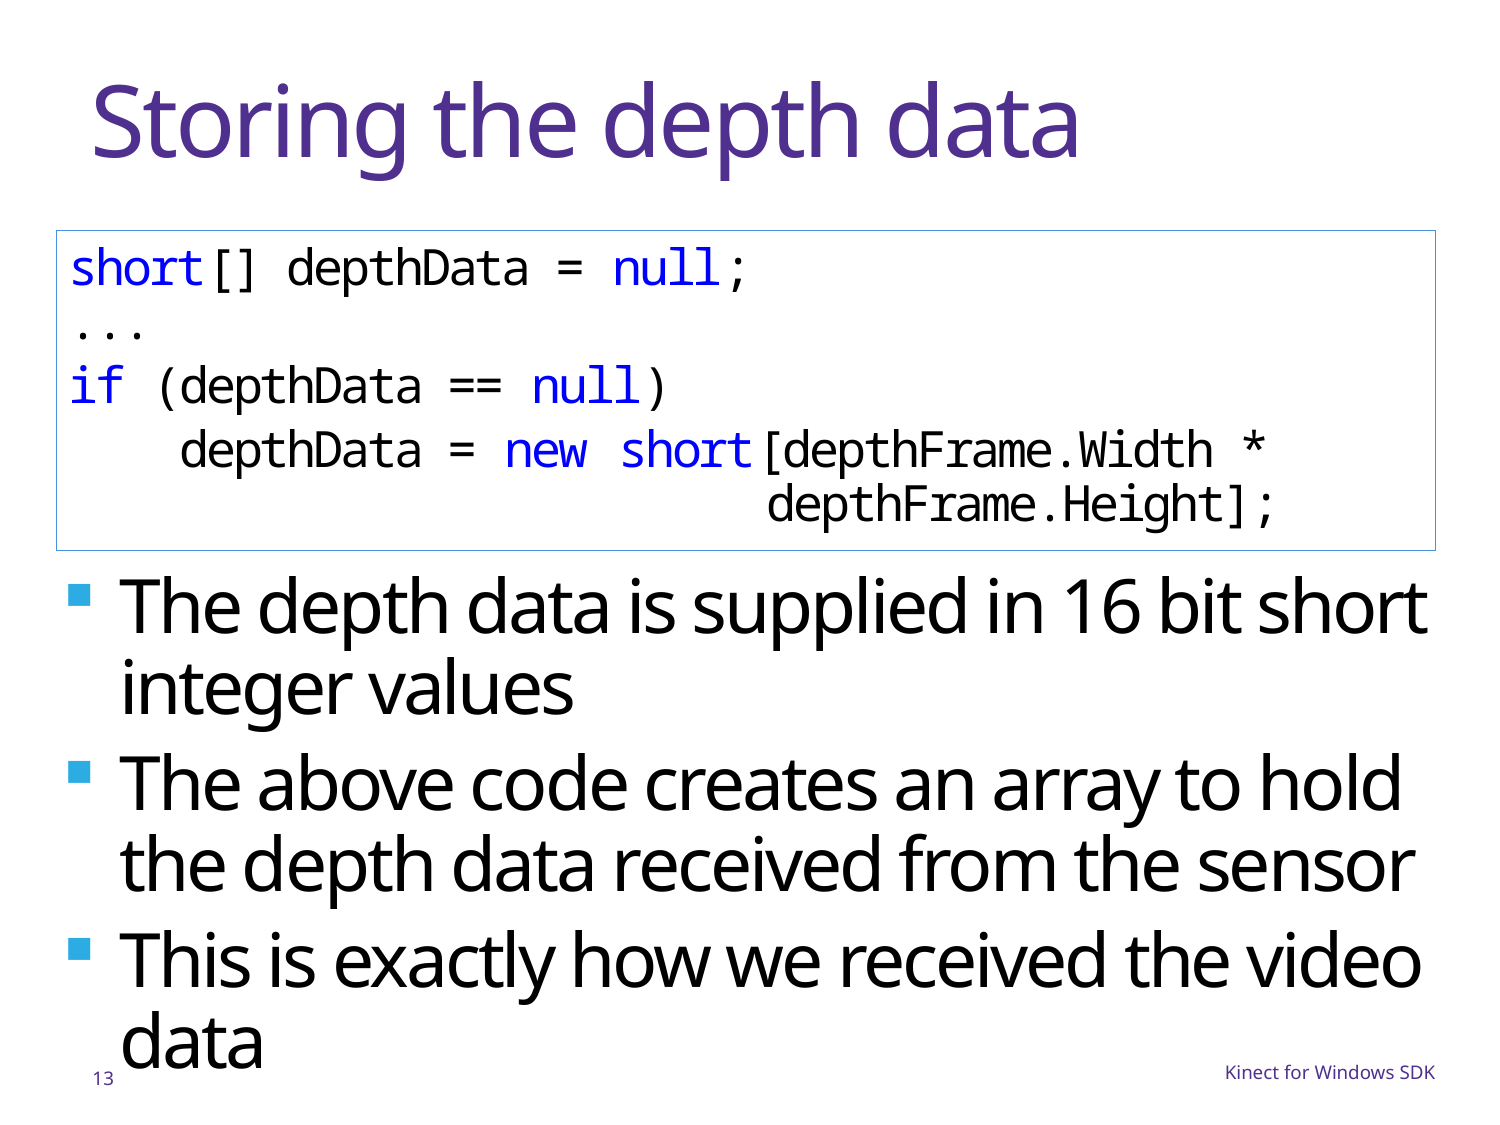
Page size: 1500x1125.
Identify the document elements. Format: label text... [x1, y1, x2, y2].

title Storing the depth data [90, 70, 1463, 180]
list short[] depthData = null; ... if (depthData == null) depthData = new short[depthFrame.Width * depthFrame.Height]; [56, 230, 1436, 551]
list The depth data is supplied in 16 bit short integer values The above code creates an array to hold the depth data received from the sensor This is exactly how we received the video data [62, 568, 1435, 1015]
slide_number 13 [0, 1053, 114, 1107]
